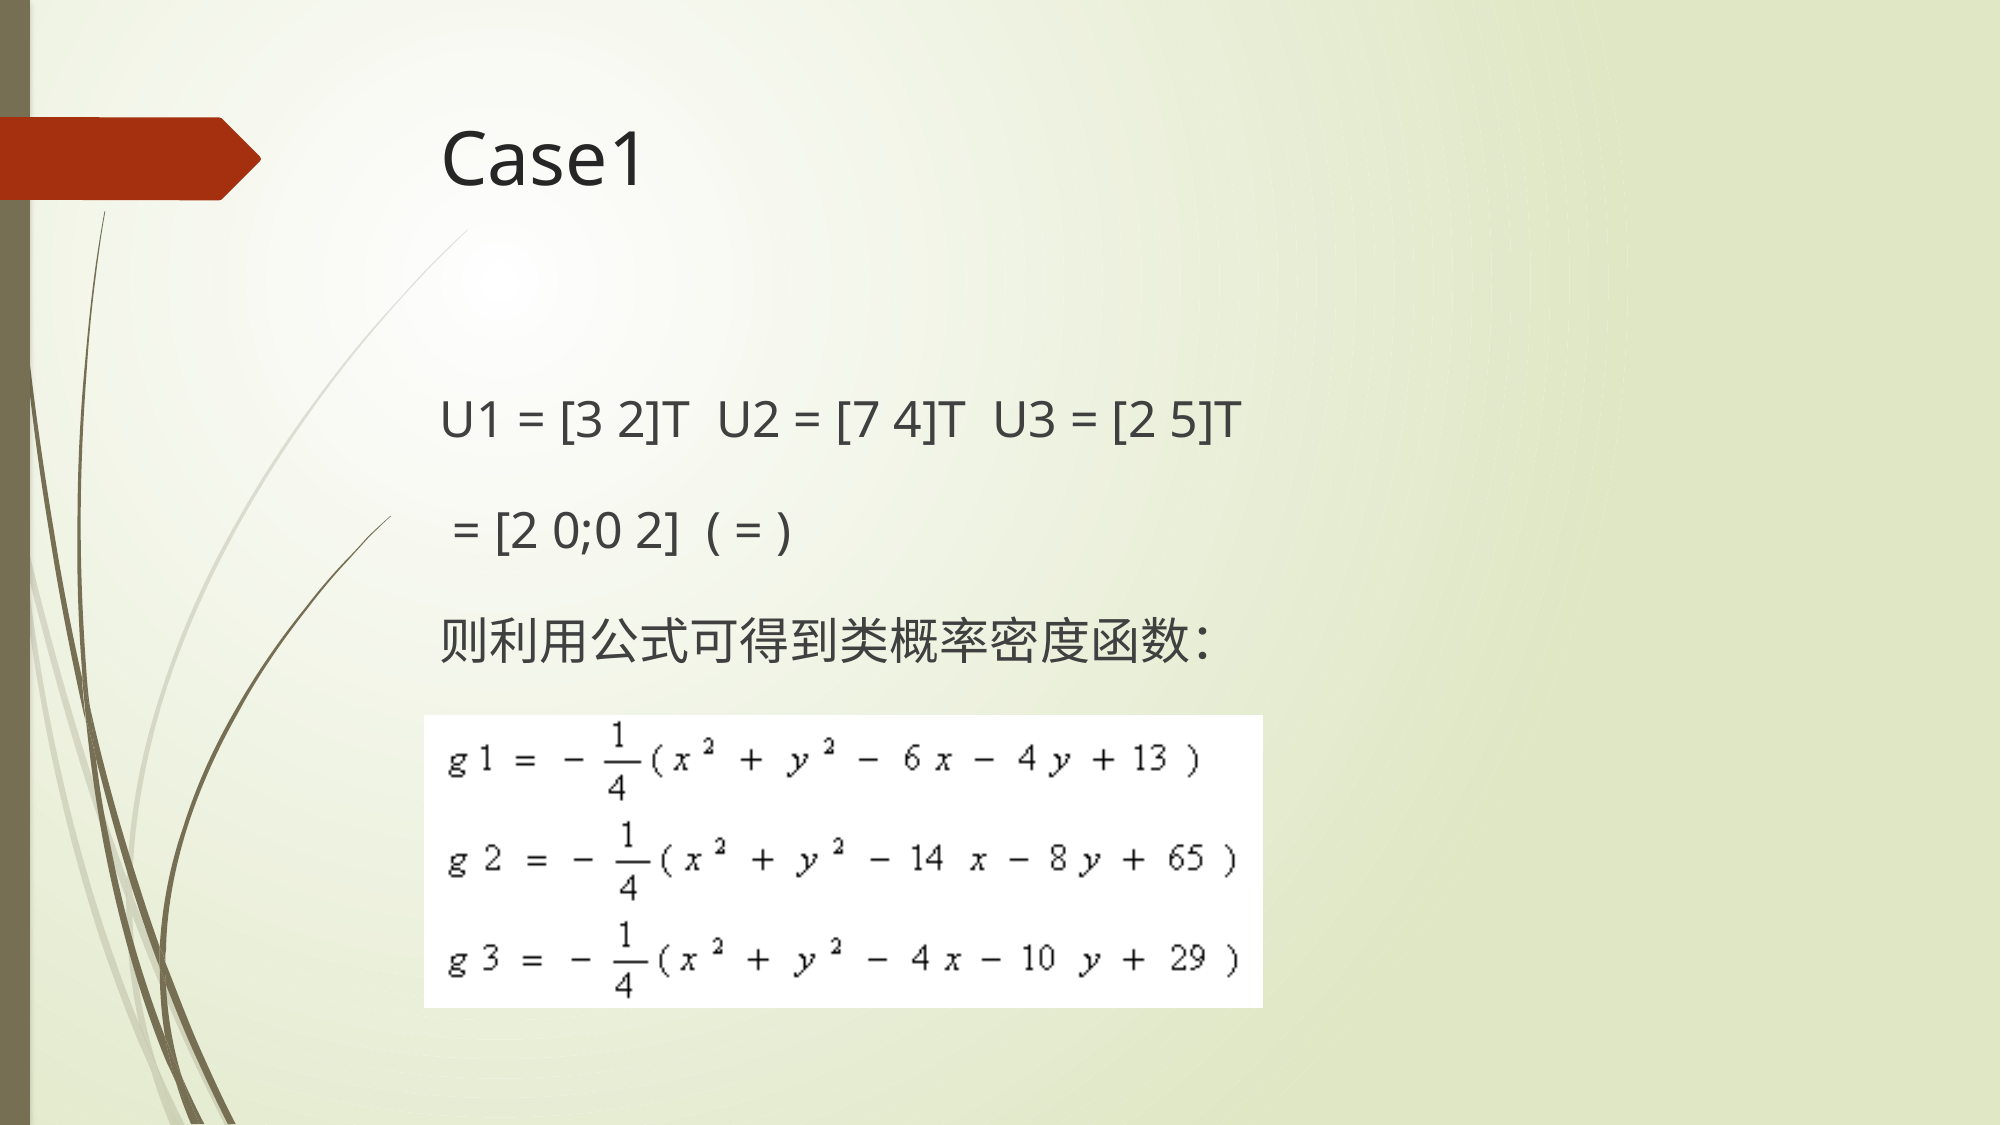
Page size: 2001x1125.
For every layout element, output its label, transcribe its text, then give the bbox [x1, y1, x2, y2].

title Case1 [425, 102, 1888, 313]
picture [424, 715, 1263, 1008]
